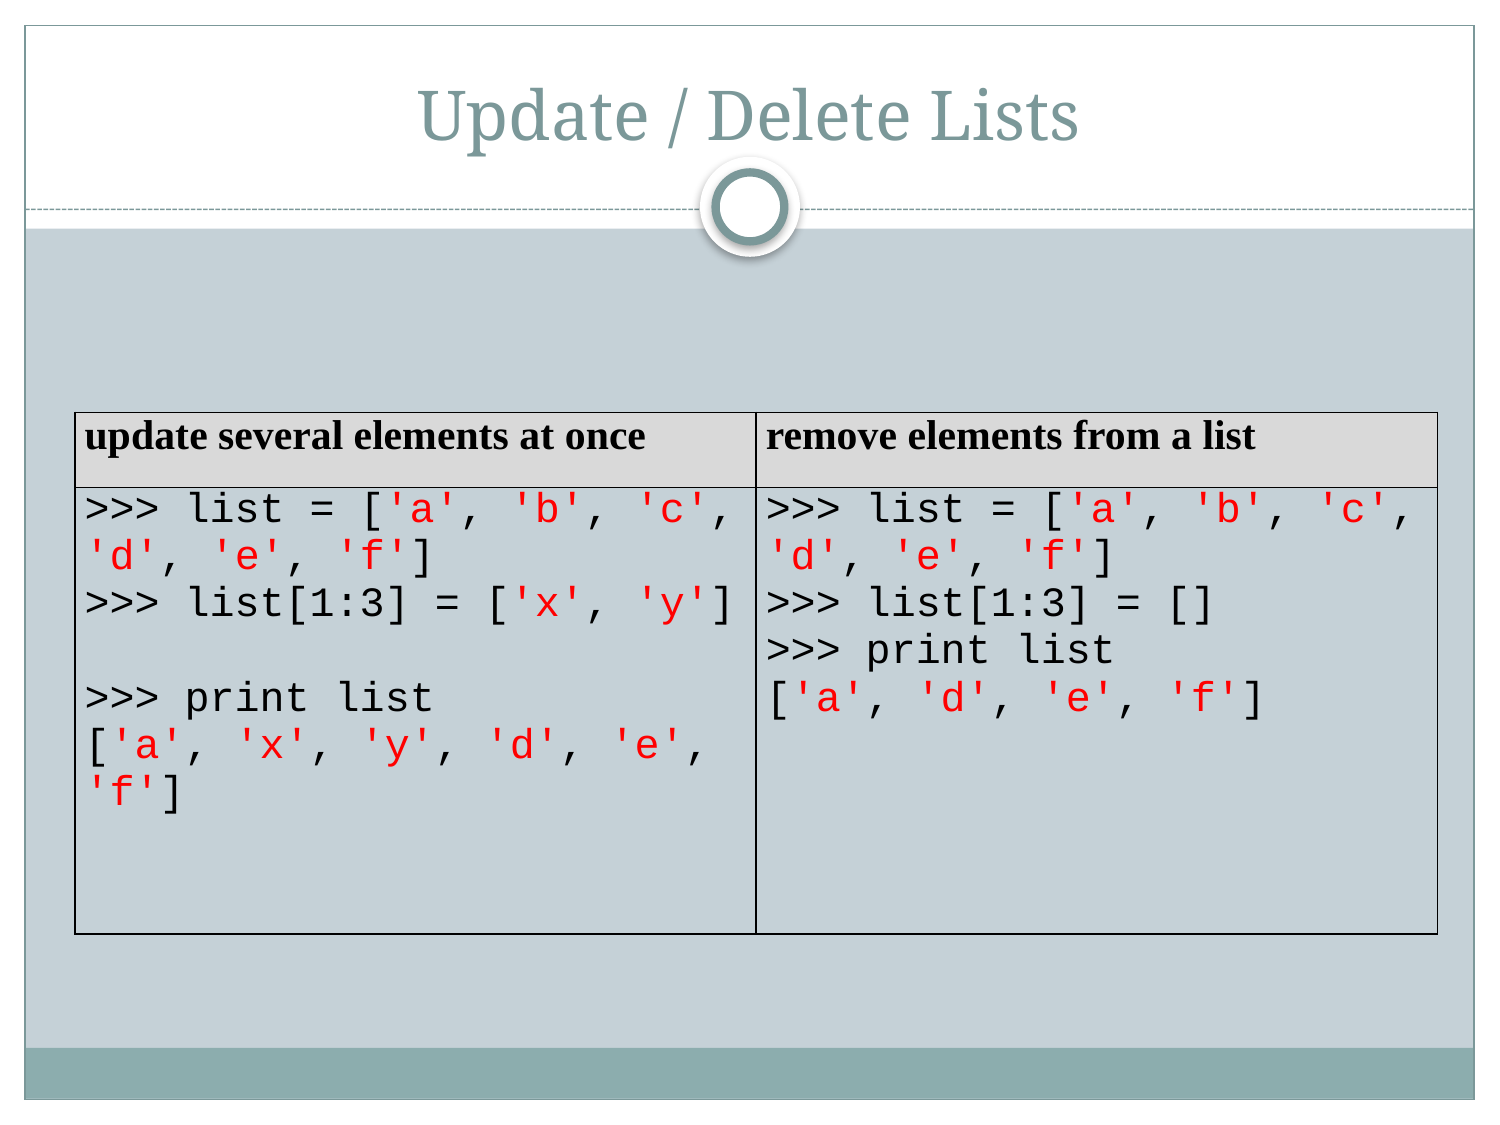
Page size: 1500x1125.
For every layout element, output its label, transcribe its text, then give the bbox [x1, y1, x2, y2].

table_header update several elements at once [76, 413, 755, 487]
table_cell >>> list = ['a', 'b', 'c', 'd', 'e', 'f'] >>> list[1:3] = [] >>> print list ['a', 'd', 'e', 'f'] [757, 488, 1437, 933]
table_cell >>> list = ['a', 'b', 'c', 'd', 'e', 'f'] >>> list[1:3] = ['x', 'y'] >>> print list ['a', 'x', 'y', 'd', 'e', 'f'] [76, 488, 755, 933]
title Update / Delete Lists [49, 37, 1450, 162]
table_header remove elements from a list [757, 413, 1437, 487]
